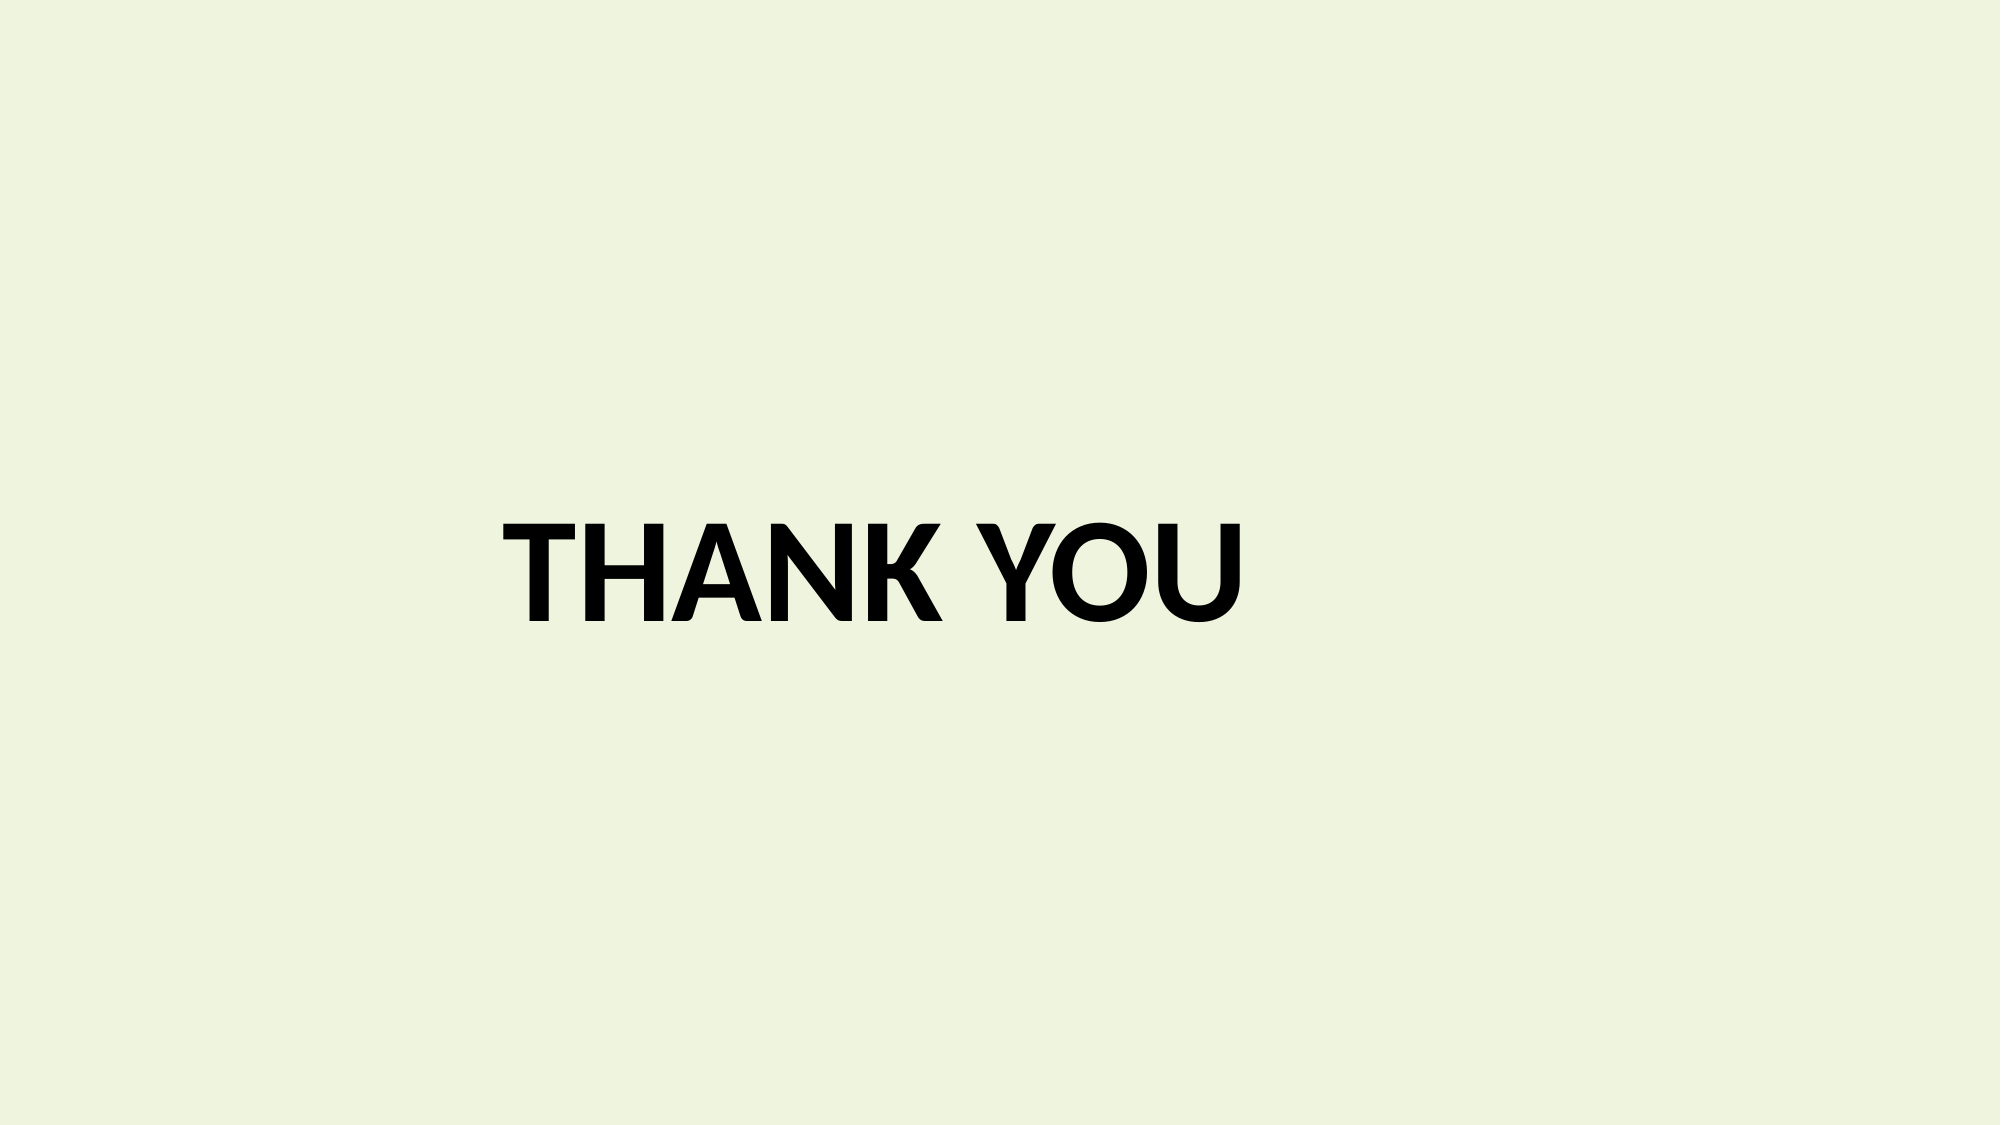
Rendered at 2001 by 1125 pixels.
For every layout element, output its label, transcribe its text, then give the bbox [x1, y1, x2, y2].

text_box THANK YOU [488, 463, 1419, 659]
